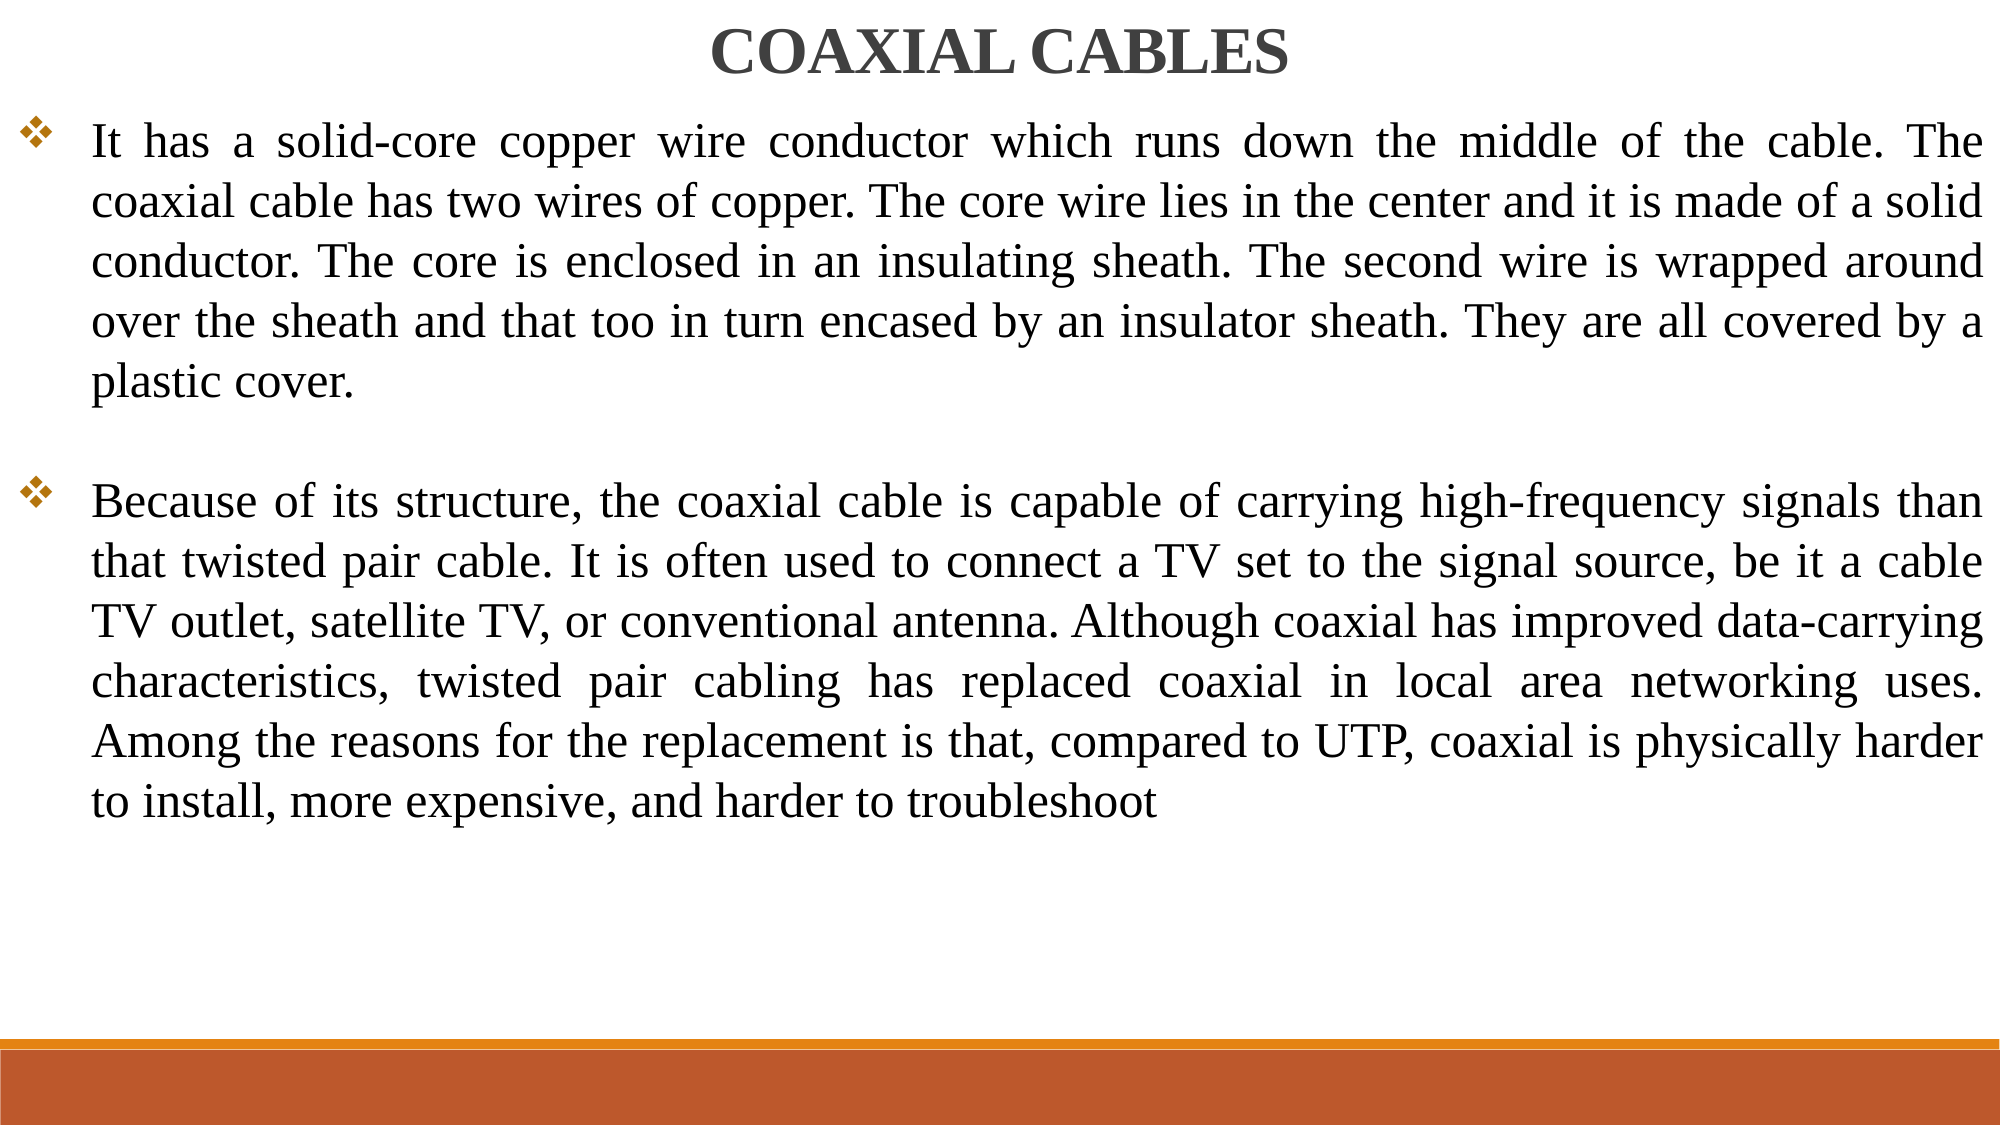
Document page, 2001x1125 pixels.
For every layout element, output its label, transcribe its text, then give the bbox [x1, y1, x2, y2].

text_box It has a solid-core copper wire conductor which runs down the middle of the cable. The coaxial cable has two wires of copper. The core wire lies in the center and it is made of a solid conductor. The core is enclosed in an insulating sheath. The second wire is wrapped around over the sheath and that too in turn encased by an insulator sheath. They are all covered by a plastic cover. Because of its structure, the coaxial cable is capable of carrying high-frequency signals than that twisted pair cable. It is often used to connect a TV set to the signal source, be it a cable TV outlet, satellite TV, or conventional antenna. Although coaxial has improved data-carrying characteristics, twisted pair cabling has replaced coaxial in local area networking uses. Among the reasons for the replacement is that, compared to UTP, coaxial is physically harder to install, more expensive, and harder to troubleshoot [0, 99, 2000, 835]
text_box COAXIAL CABLES [0, 11, 2000, 87]
